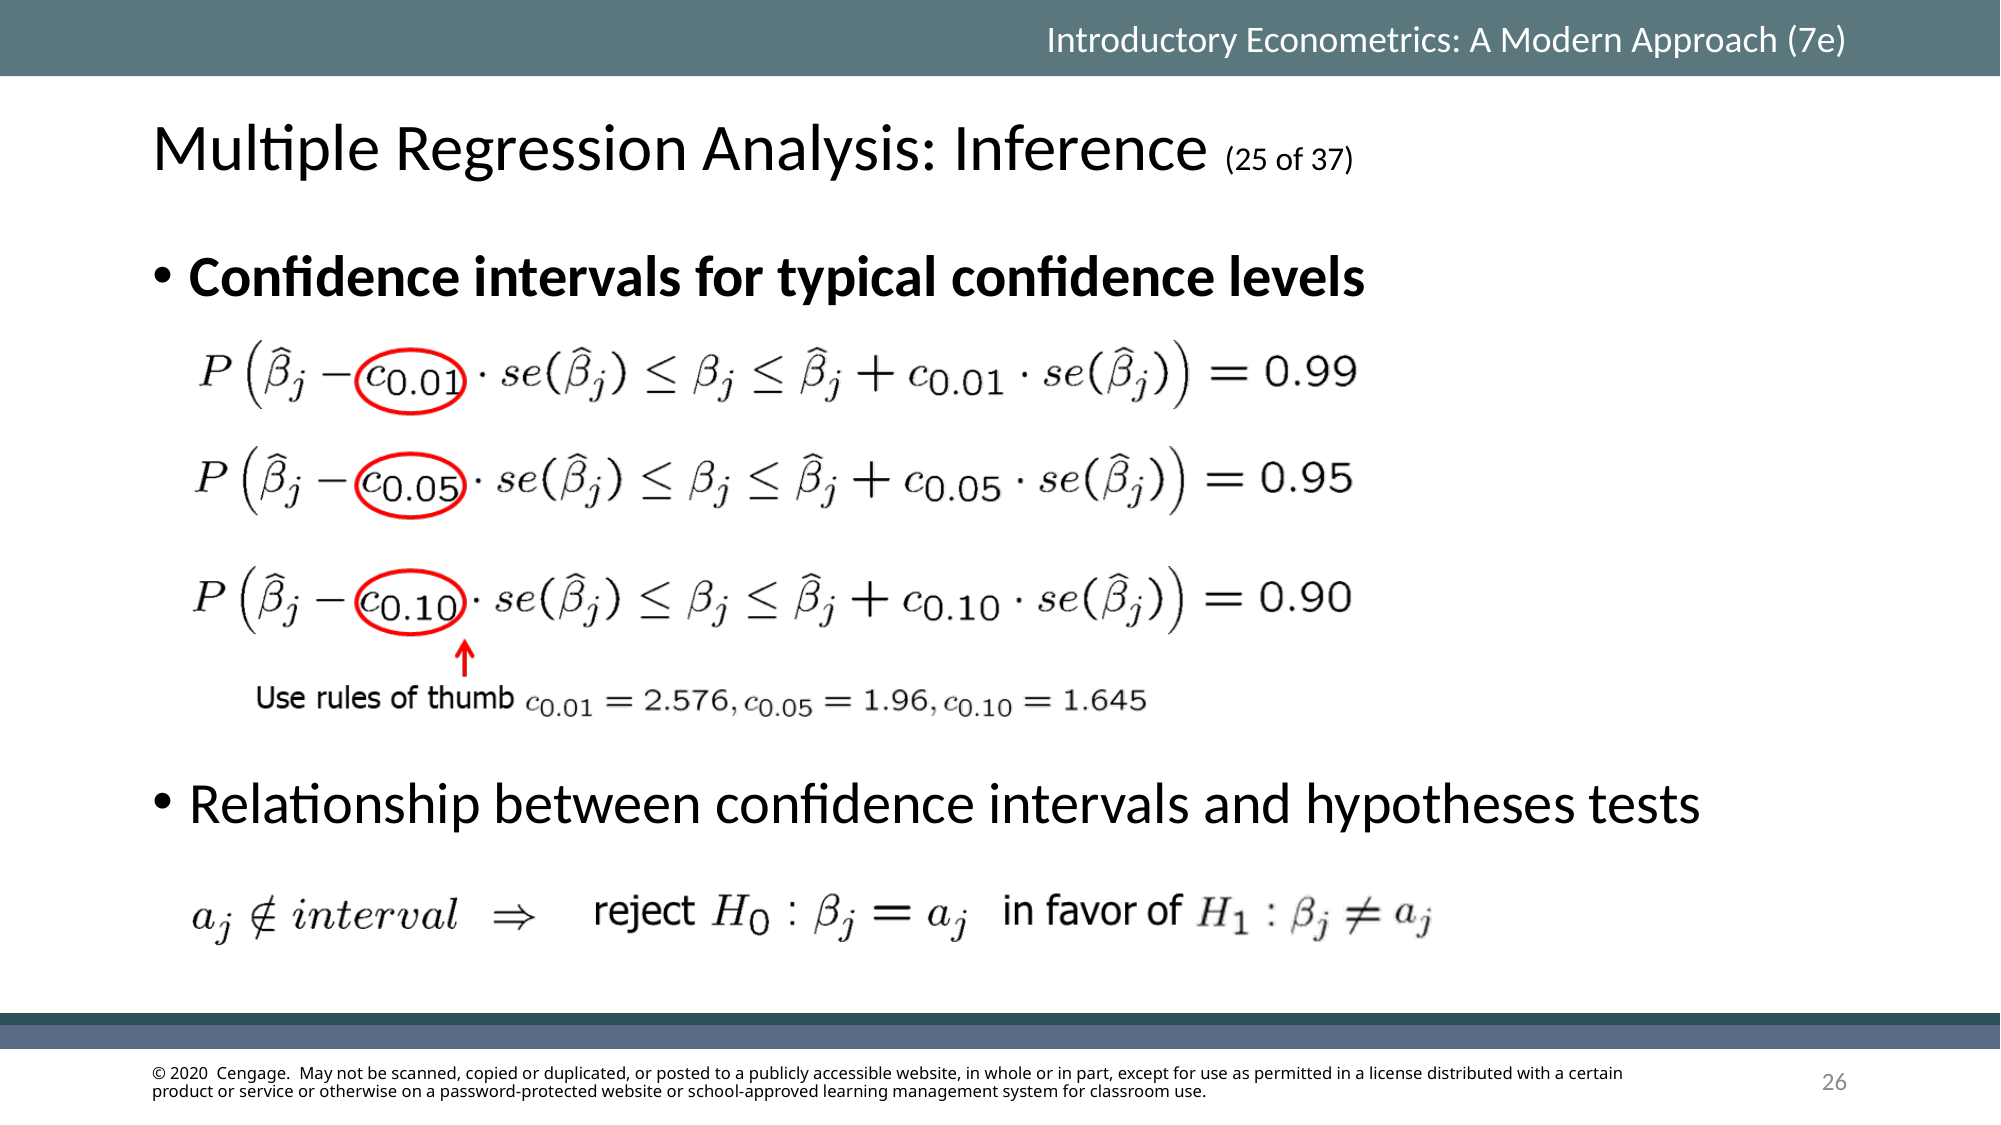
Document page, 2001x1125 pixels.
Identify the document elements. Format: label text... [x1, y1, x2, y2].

slide_number 26 [1759, 1057, 1863, 1103]
list Confidence intervals for typical confidence levels [137, 238, 1863, 327]
list Relationship between confidence intervals and hypotheses tests [137, 765, 1863, 848]
title Multiple Regression Analysis: Inference (25 of 37) [137, 104, 1863, 225]
picture [192, 340, 1358, 734]
picture [192, 871, 1439, 958]
